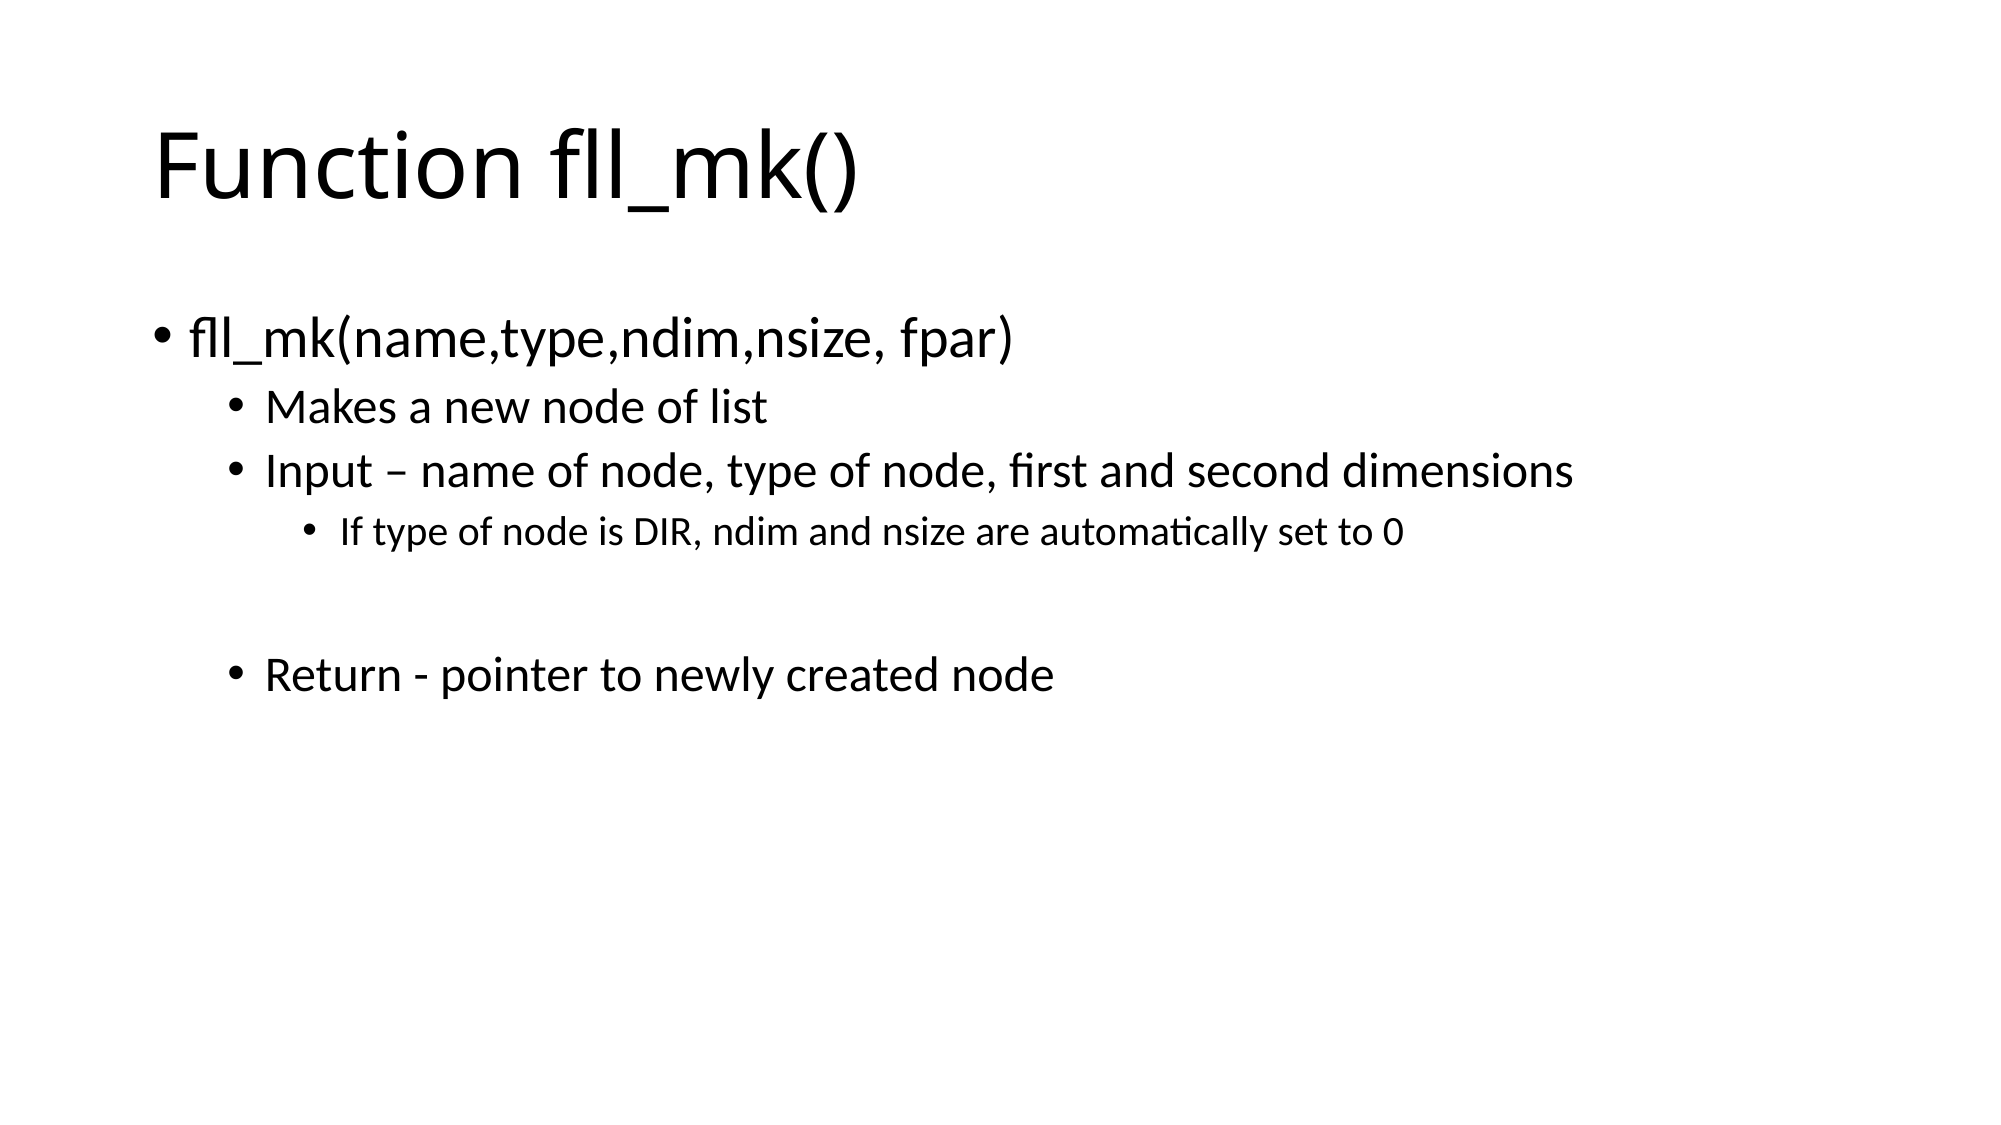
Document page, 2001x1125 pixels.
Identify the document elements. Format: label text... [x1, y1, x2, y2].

list fll_mk(name,type,ndim,nsize, fpar) Makes a new node of list Input – name of node, type of node, first and second dimensions If type of node is DIR, ndim and nsize are automatically set to 0 Return - pointer to newly created node [137, 299, 1863, 1014]
title Function fll_mk() [137, 59, 1863, 278]
